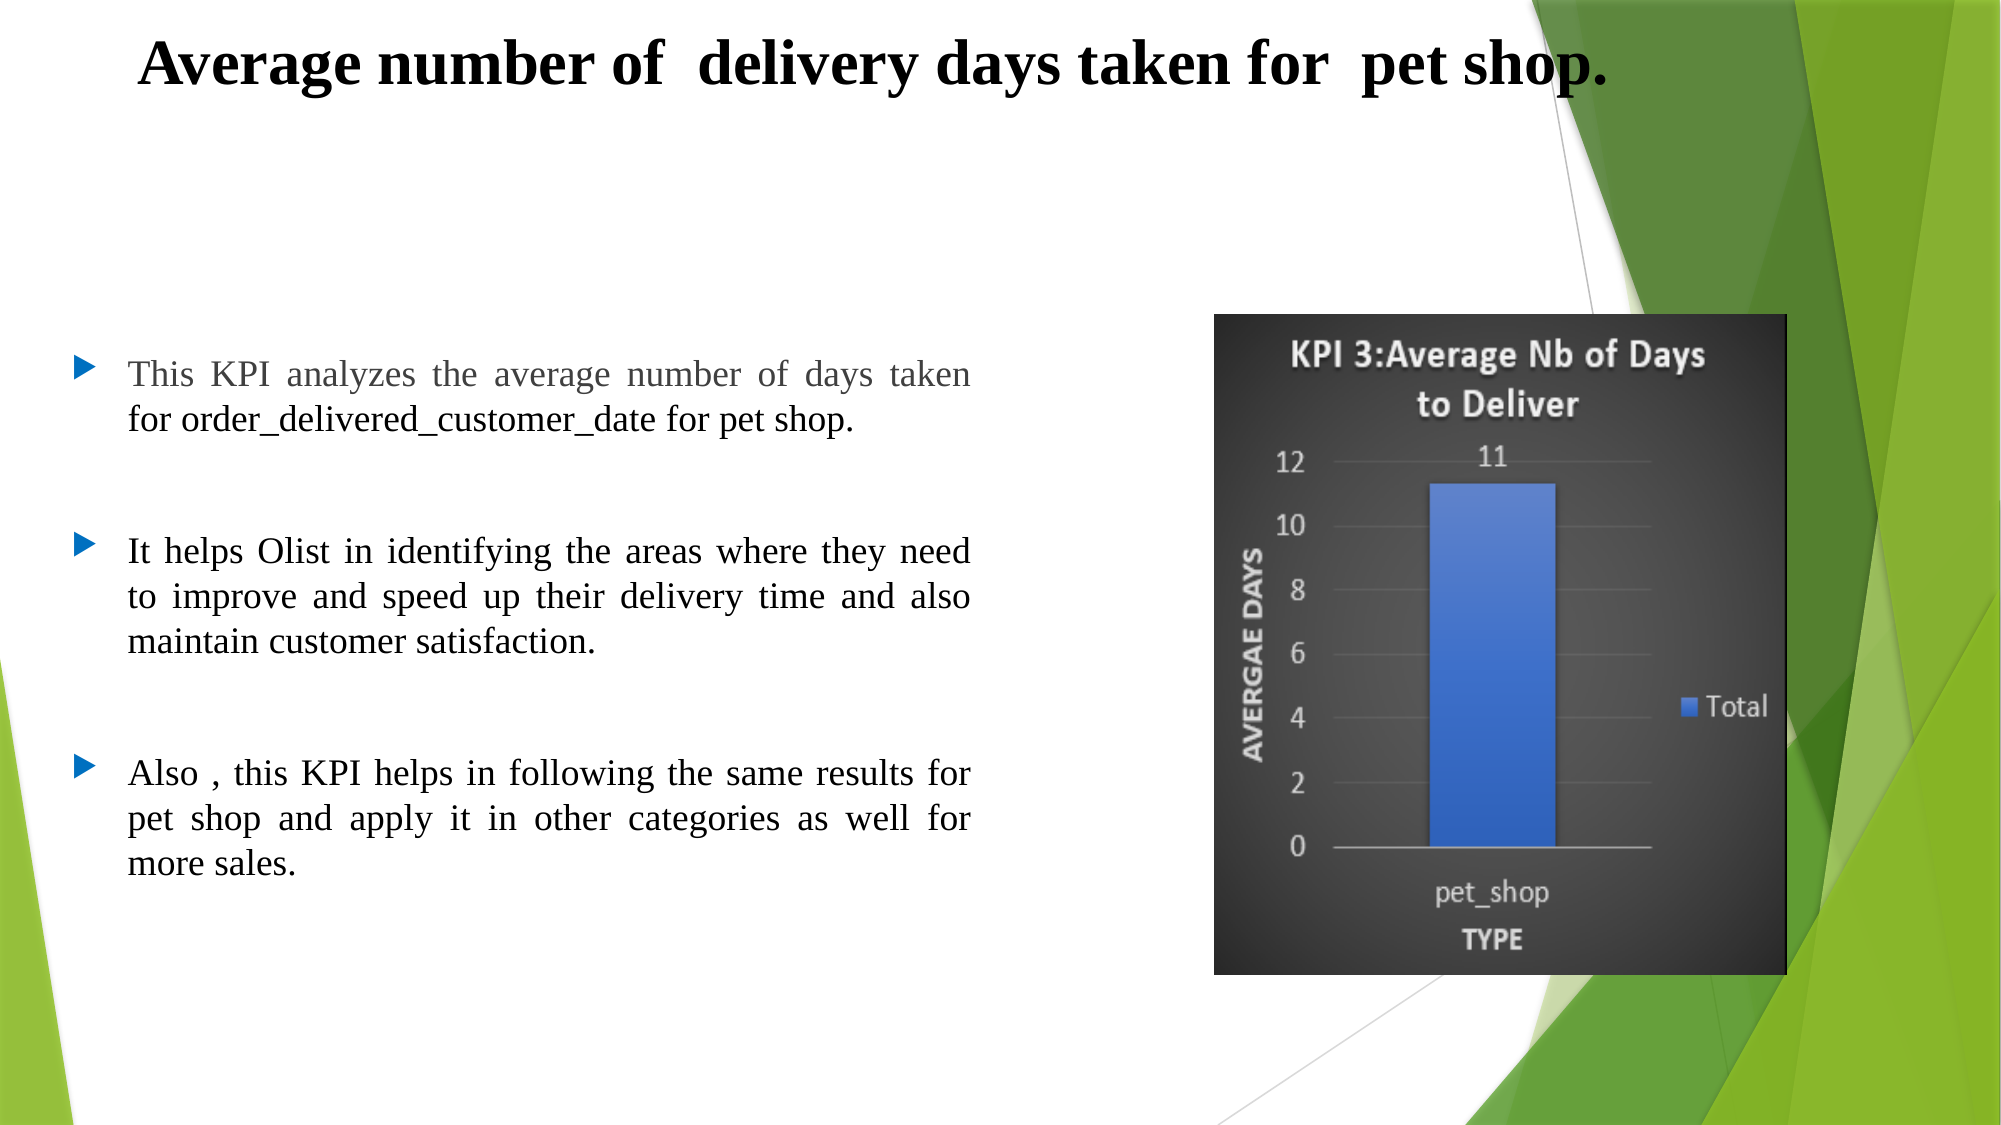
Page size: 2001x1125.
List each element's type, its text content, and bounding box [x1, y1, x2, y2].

picture [1213, 313, 1788, 975]
title Average number of delivery days taken for pet shop. [111, 12, 1636, 199]
list This KPI analyzes the average number of days taken for order_delivered_customer_date for pet shop. It helps Olist in identifying the areas where they need to improve and speed up their delivery time and also maintain customer satisfaction. Also , this KPI helps in following the same results for pet shop and apply it in other categories as well for more sales. [56, 341, 988, 1054]
